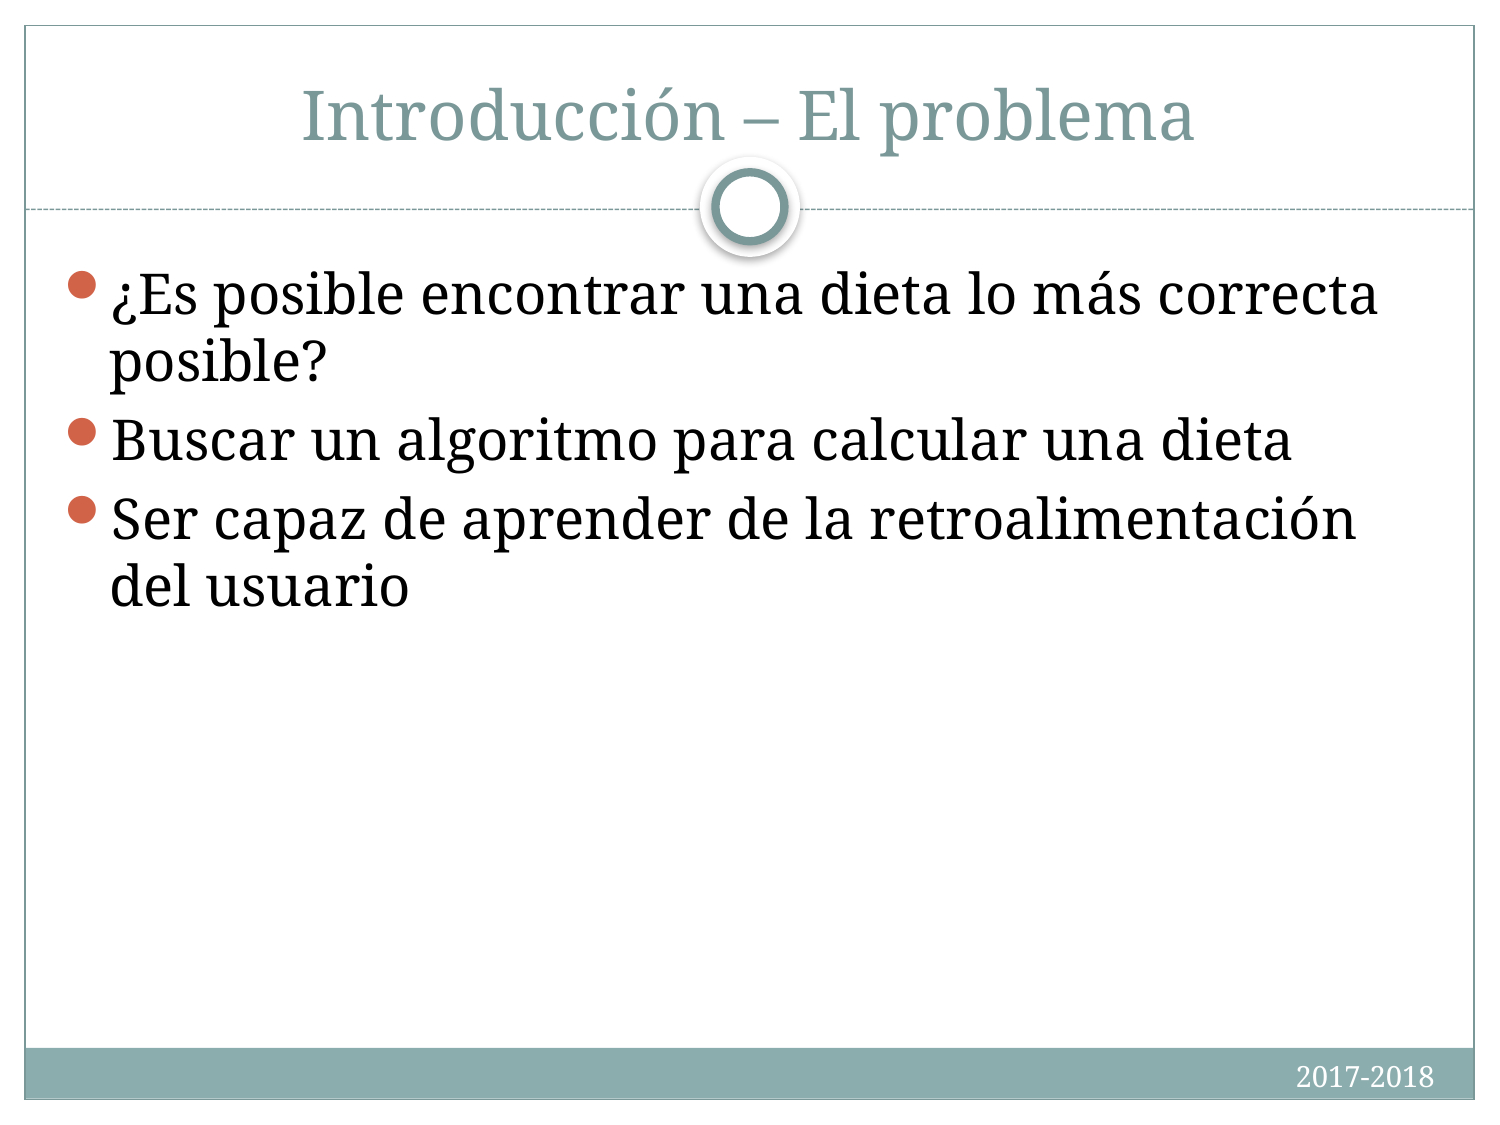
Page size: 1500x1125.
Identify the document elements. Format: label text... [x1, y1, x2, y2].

slide_number 2017-2018 [950, 1050, 1450, 1111]
list ¿Es posible encontrar una dieta lo más correcta posible? Buscar un algoritmo para calcular una dieta Ser capaz de aprender de la retroalimentación del usuario [49, 250, 1445, 1001]
title Introducción – El problema [49, 37, 1450, 162]
